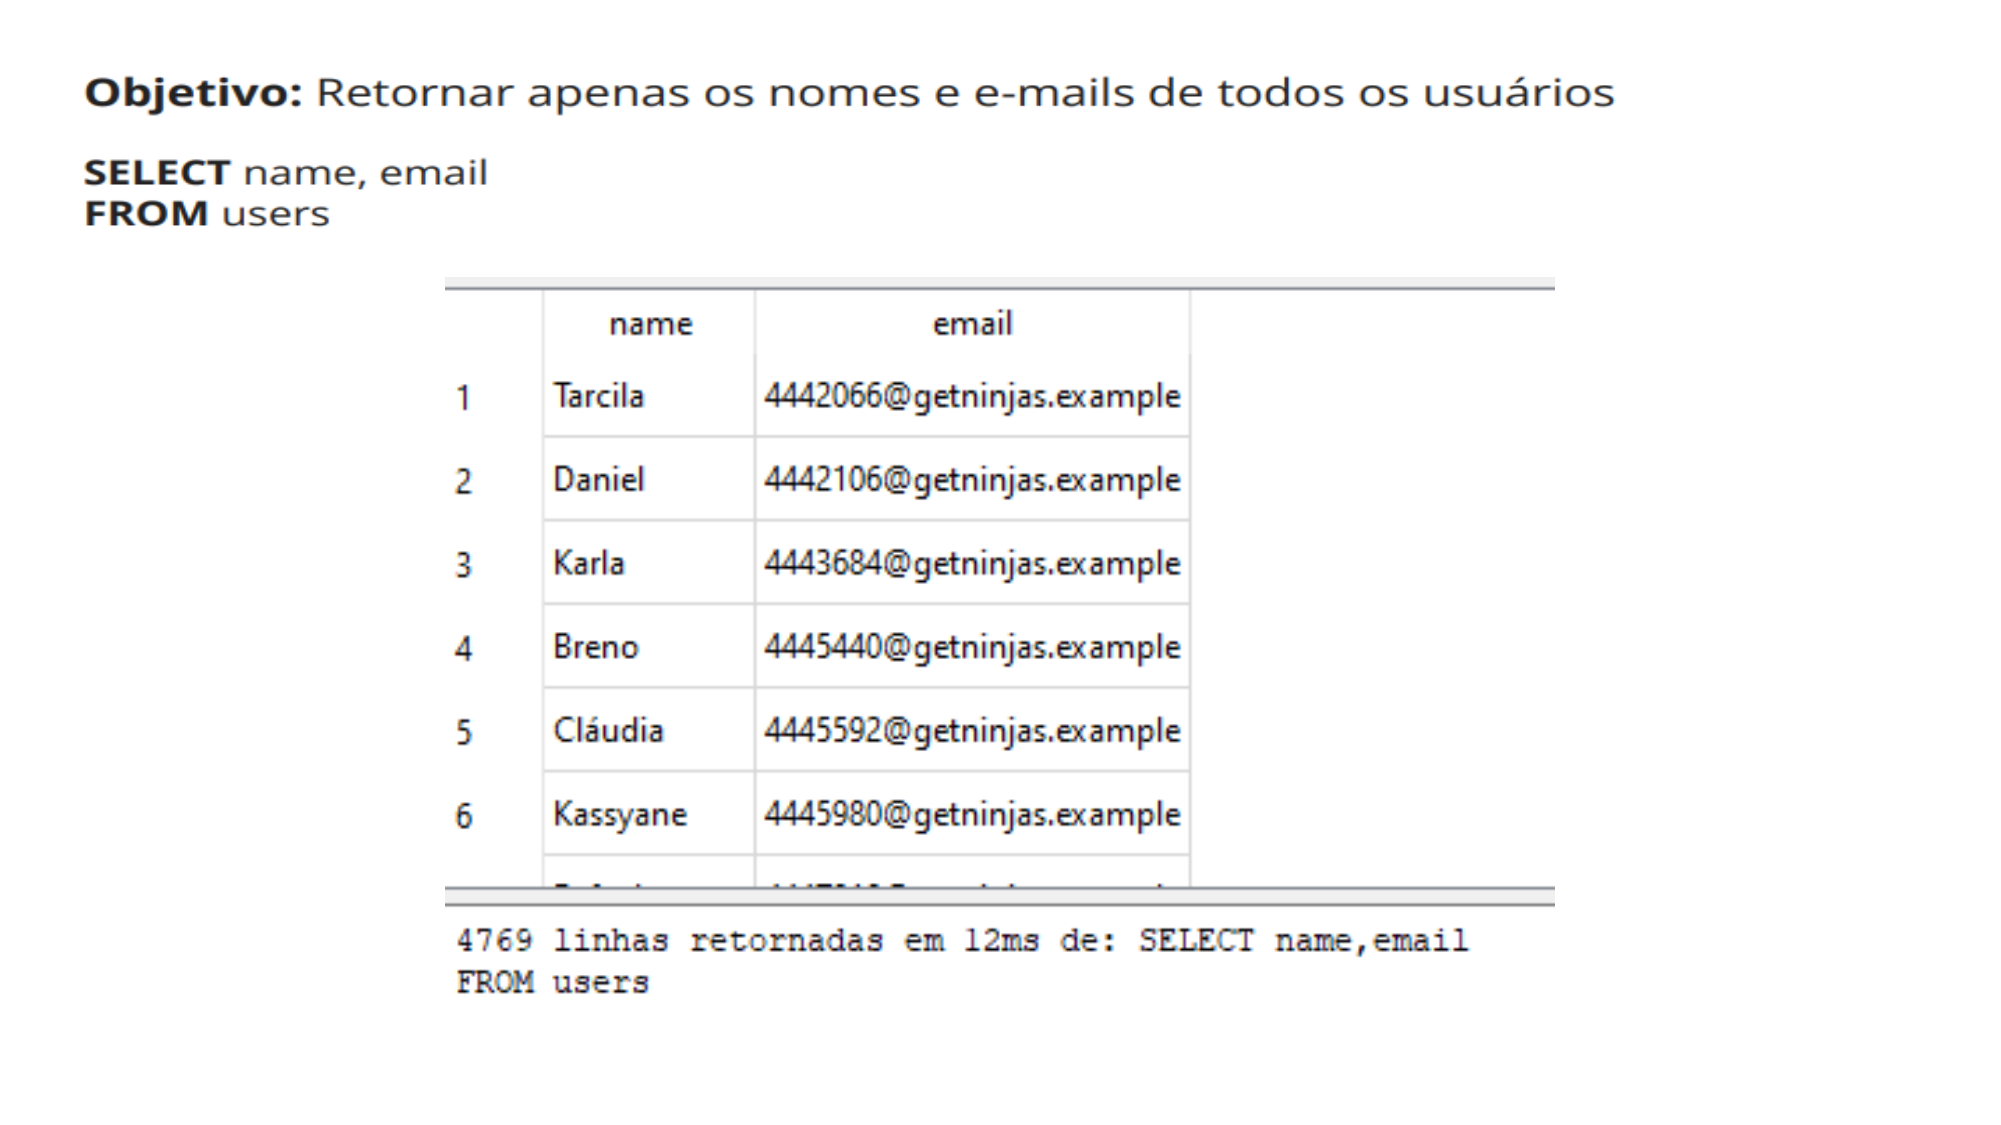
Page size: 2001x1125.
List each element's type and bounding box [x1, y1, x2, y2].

picture [62, 69, 1646, 243]
picture [445, 276, 1555, 1056]
